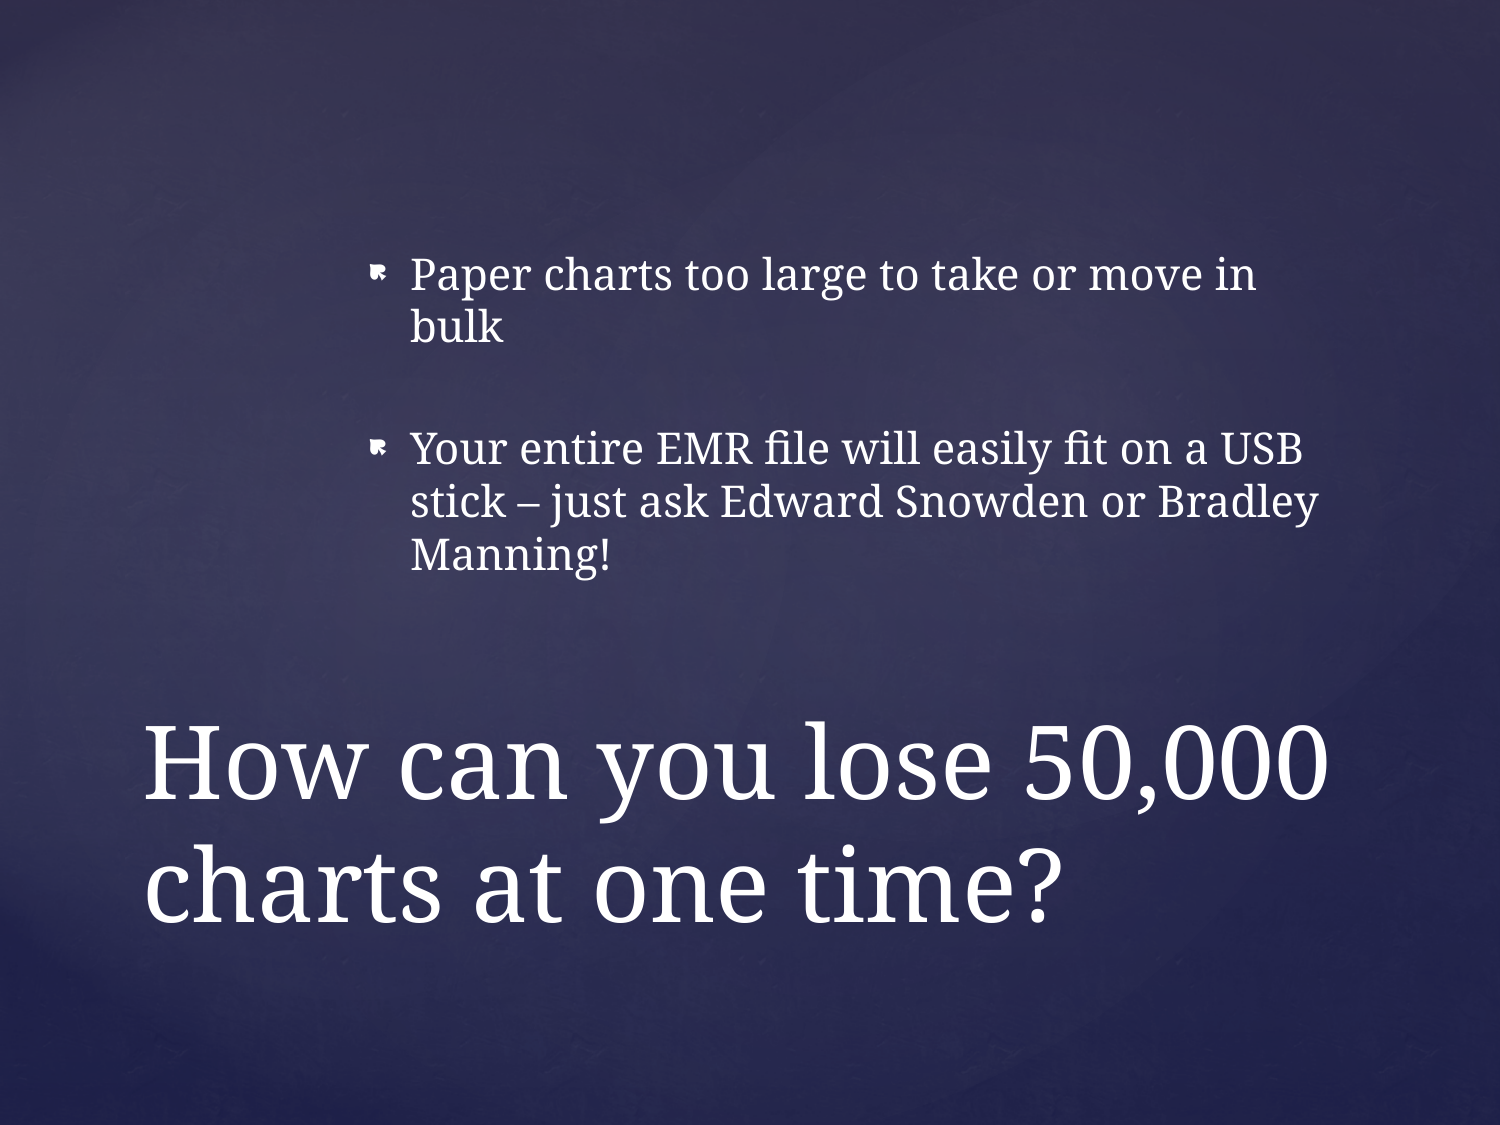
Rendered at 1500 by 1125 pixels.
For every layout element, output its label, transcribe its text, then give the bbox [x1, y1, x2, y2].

title How can you lose 50,000 charts at one time? [127, 800, 1365, 950]
list Paper charts too large to take or move in bulk Your entire EMR file will easily fit on a USB stick – just ask Edward Snowden or Bradley Manning! [350, 112, 1350, 713]
